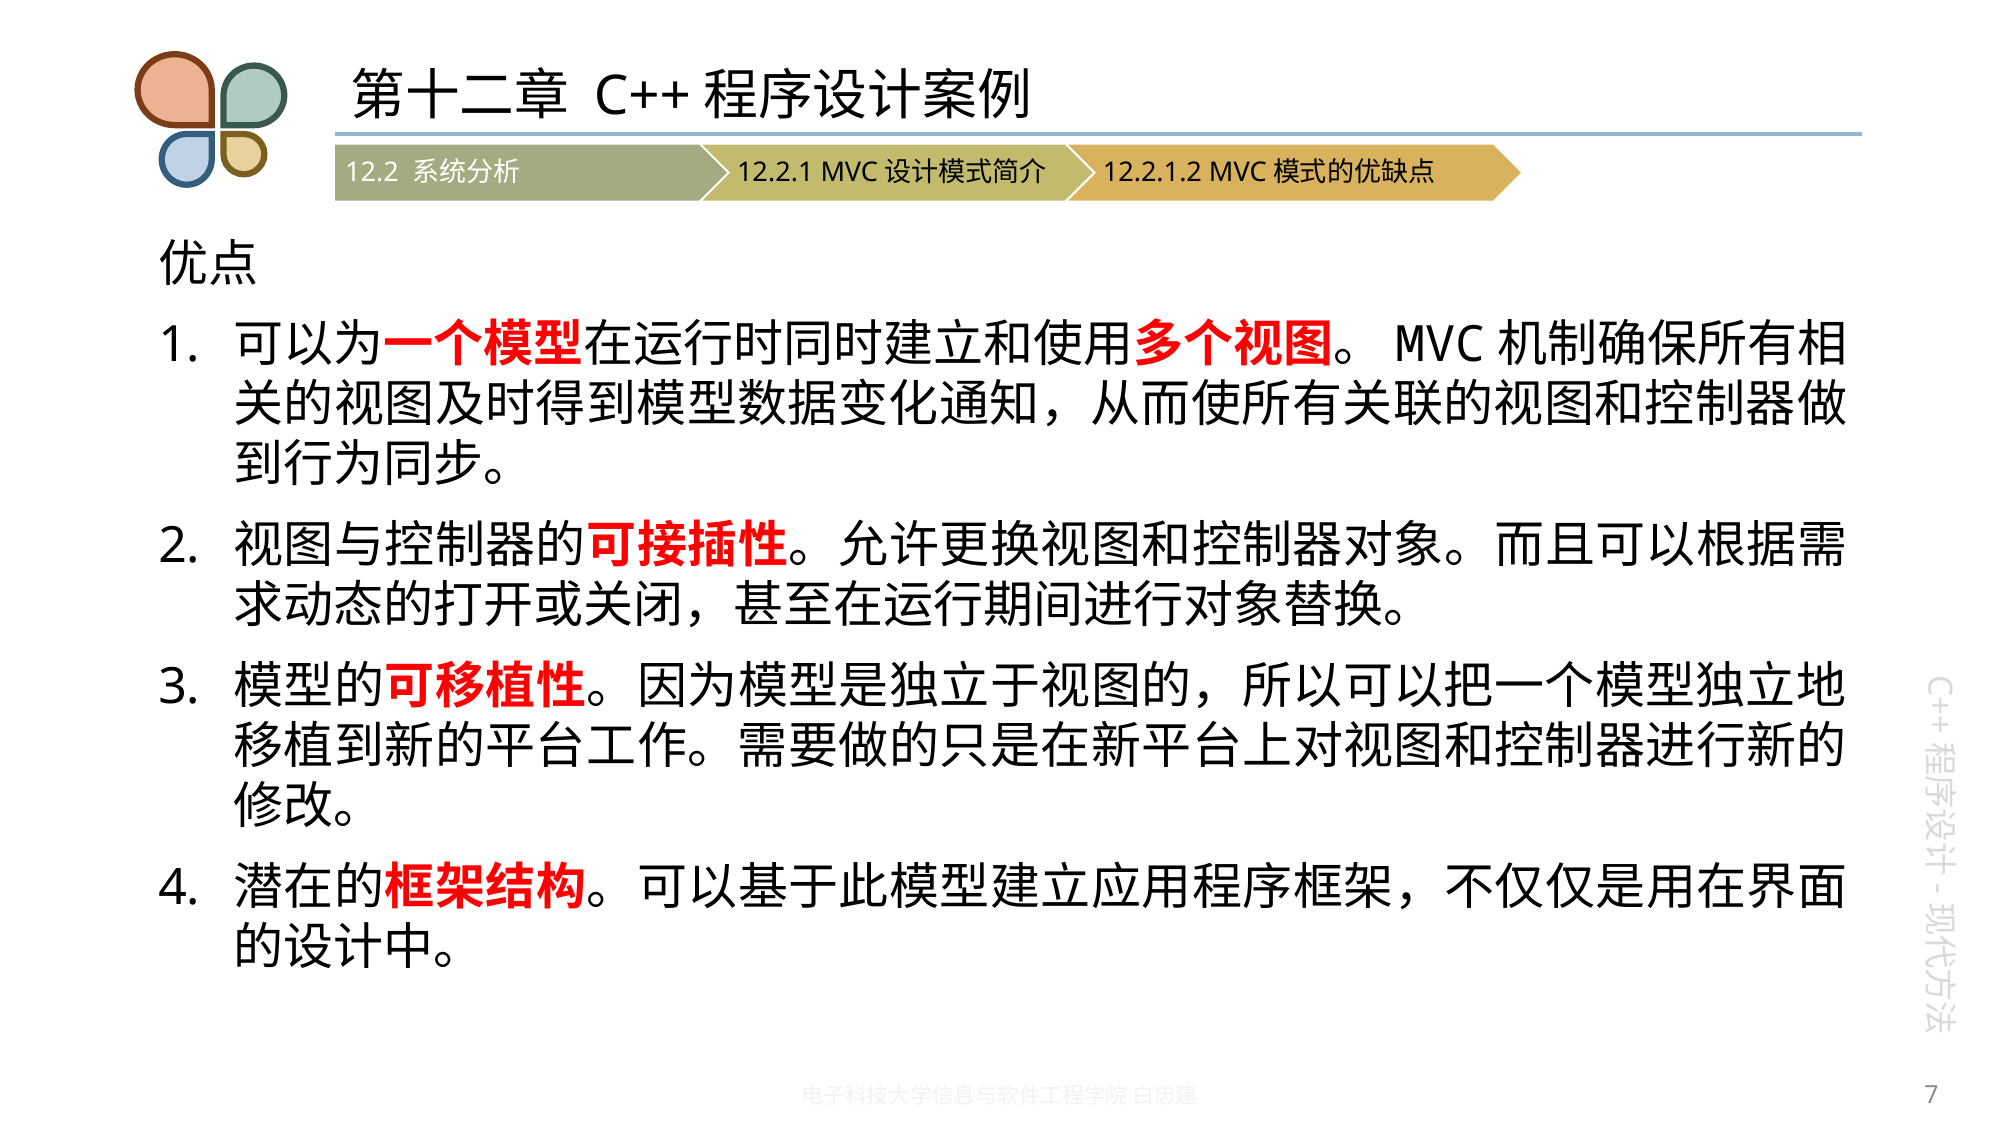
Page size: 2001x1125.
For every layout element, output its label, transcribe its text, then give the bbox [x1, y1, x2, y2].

slide_number 7 [1862, 1065, 2000, 1125]
title 第十二章 C++程序设计案例 [335, 59, 1863, 134]
list 优点 可以为一个模型在运行时同时建立和使用多个视图。MVC机制确保所有相关的视图及时得到模型数据变化通知，从而使所有关联的视图和控制器做到行为同步。 视图与控制器的可接插性。允许更换视图和控制器对象。而且可以根据需求动态的打开或关闭，甚至在运行期间进行对象替换。 模型的可移植性。因为模型是独立于视图的，所以可以把一个模型独立地移植到新的平台工作。需要做的只是在新平台上对视图和控制器进行新的修改。 潜在的框架结构。可以基于此模型建立应用程序框架，不仅仅是用在界面的设计中。 [143, 223, 1863, 1066]
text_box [333, 143, 1524, 202]
